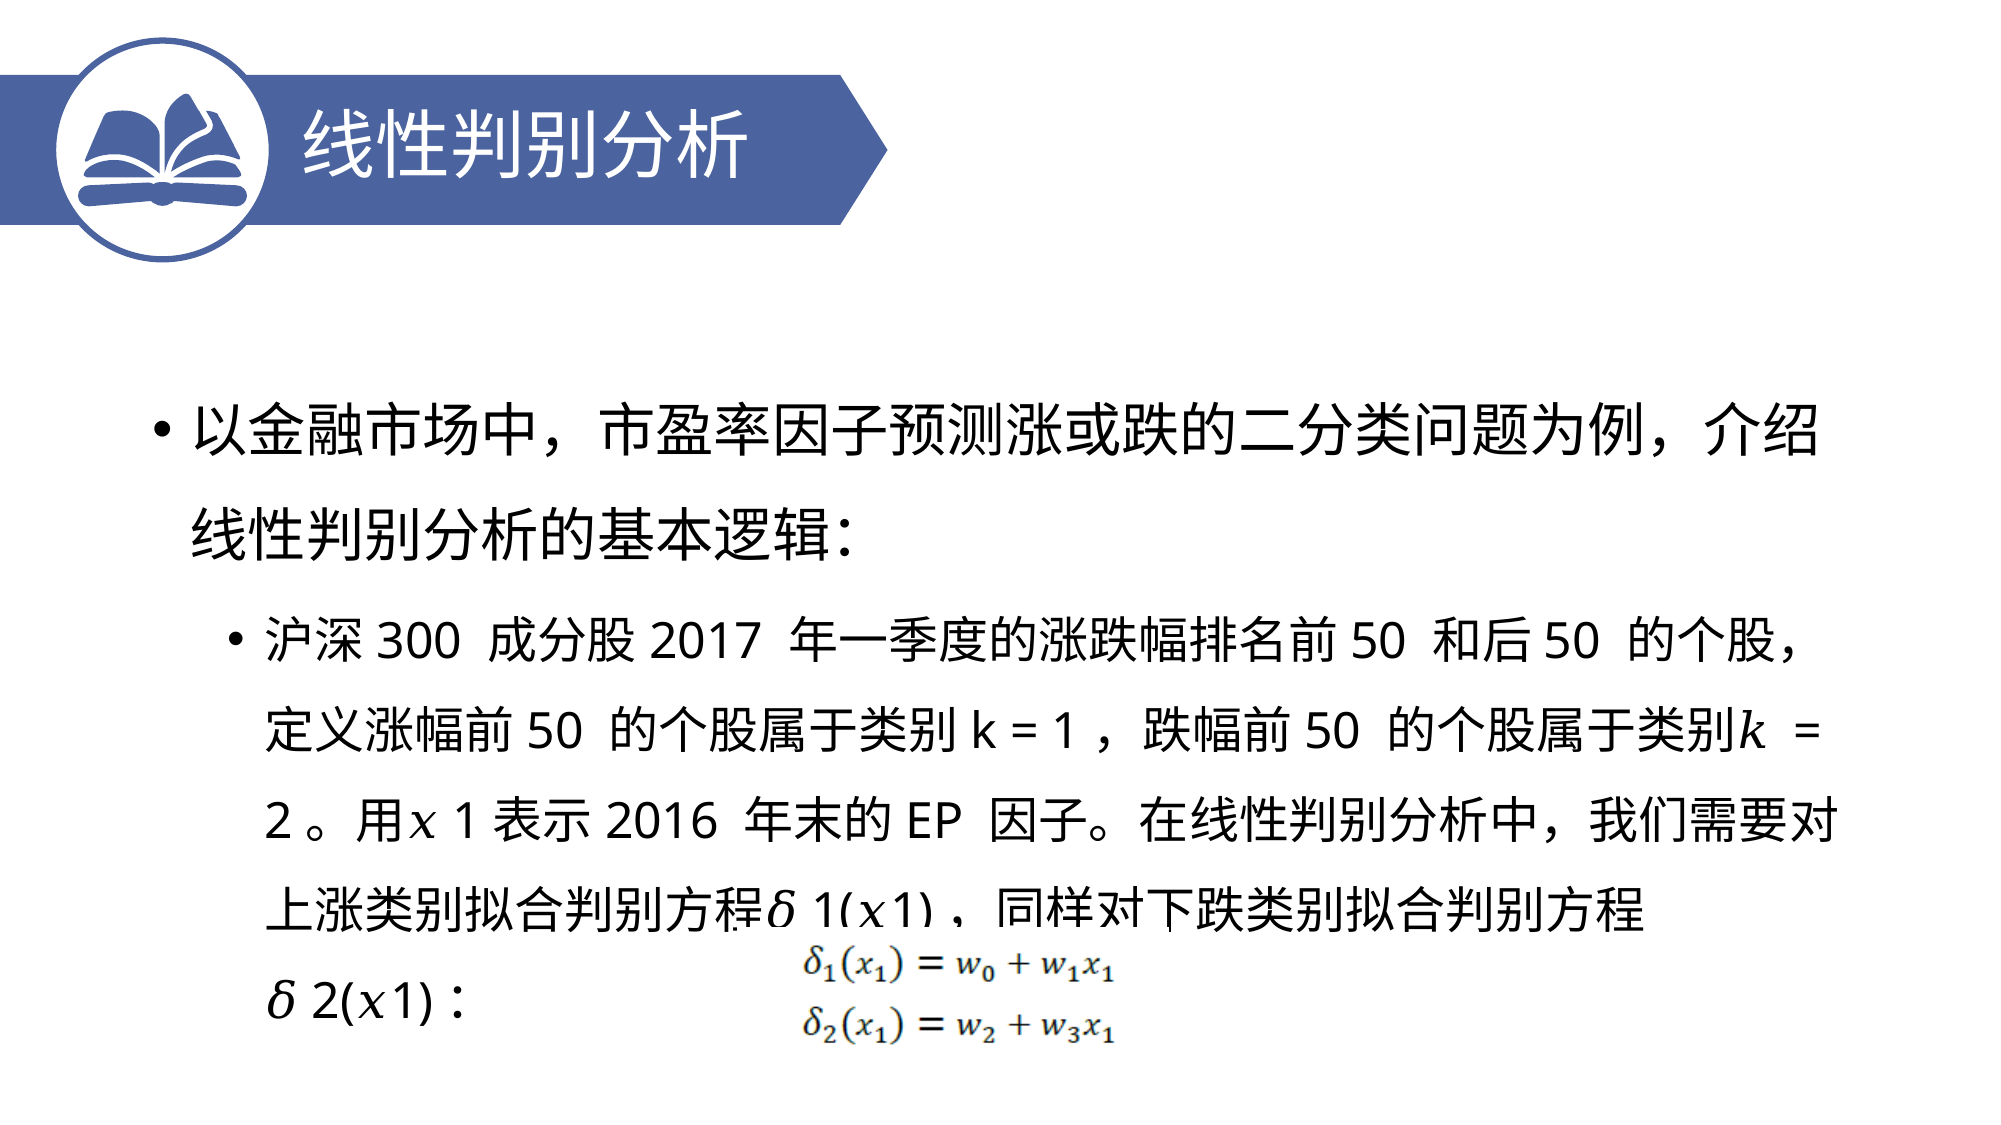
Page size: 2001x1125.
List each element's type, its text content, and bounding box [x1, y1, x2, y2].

text_box [0, 73, 82, 226]
text_box 以金融市场中，市盈率因子预测涨或跌的二分类问题为例，介绍线性判别分析的基本逻辑： 沪深300 成分股2017 年一季度的涨跌幅排名前50 和后50 的个股，定义涨幅前50 的个股属于类别k = 1，跌幅前50 的个股属于类别𝑘 = 2。用𝑥1表示2016 年末的EP 因子。在线性判别分析中，我们需要对上涨类别拟合判别方程𝛿1(𝑥1)，同样对下跌类别拟合判别方程𝛿2(𝑥1)： [137, 260, 1863, 1125]
picture [737, 927, 1169, 1065]
text_box [243, 73, 860, 229]
text_box [52, 39, 273, 260]
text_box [77, 93, 247, 207]
text_box 线性判别分析 [285, 90, 888, 196]
